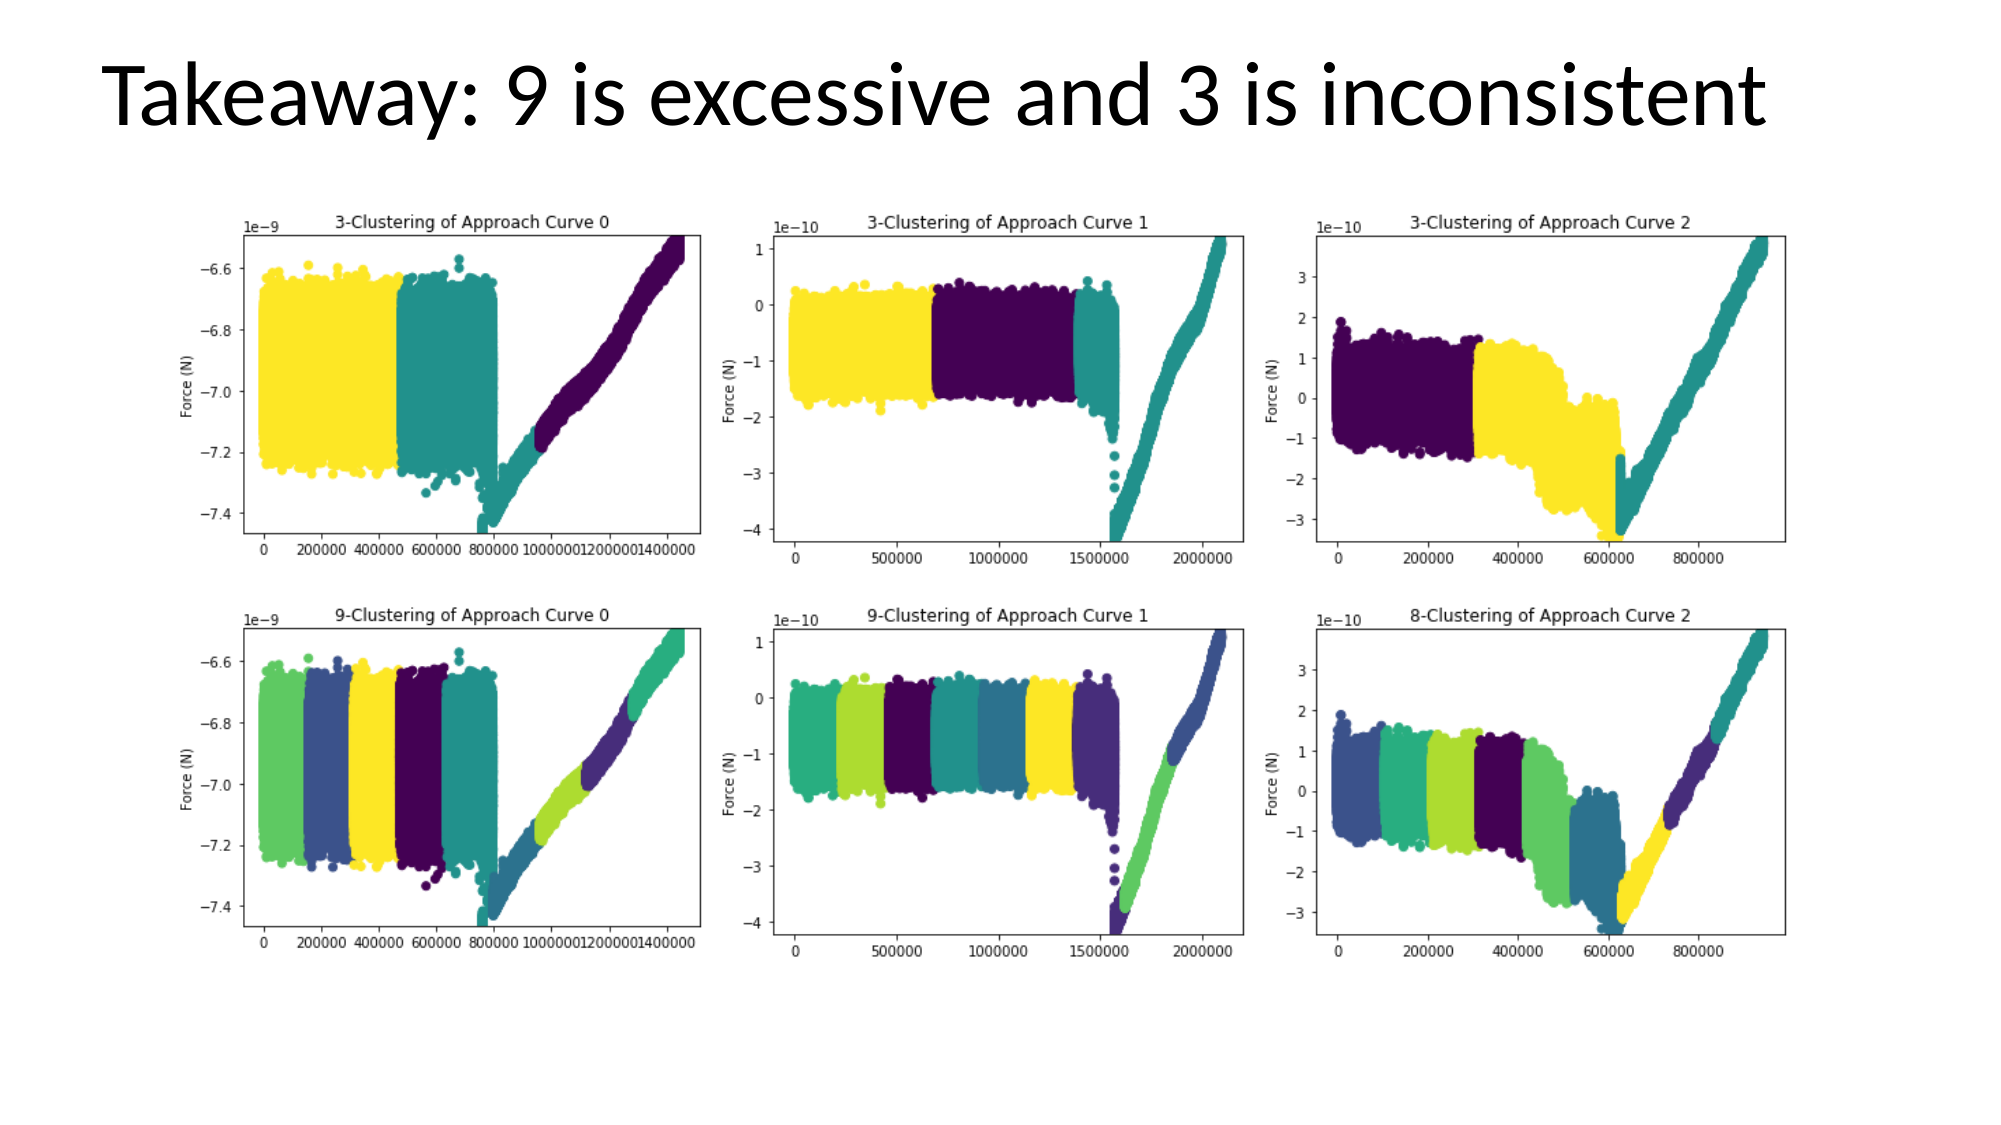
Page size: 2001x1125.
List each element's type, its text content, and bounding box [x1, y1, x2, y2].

picture [171, 597, 1799, 968]
text_box Takeaway: 9 is excessive and 3 is inconsistent [86, 38, 2000, 257]
picture [171, 205, 1799, 575]
